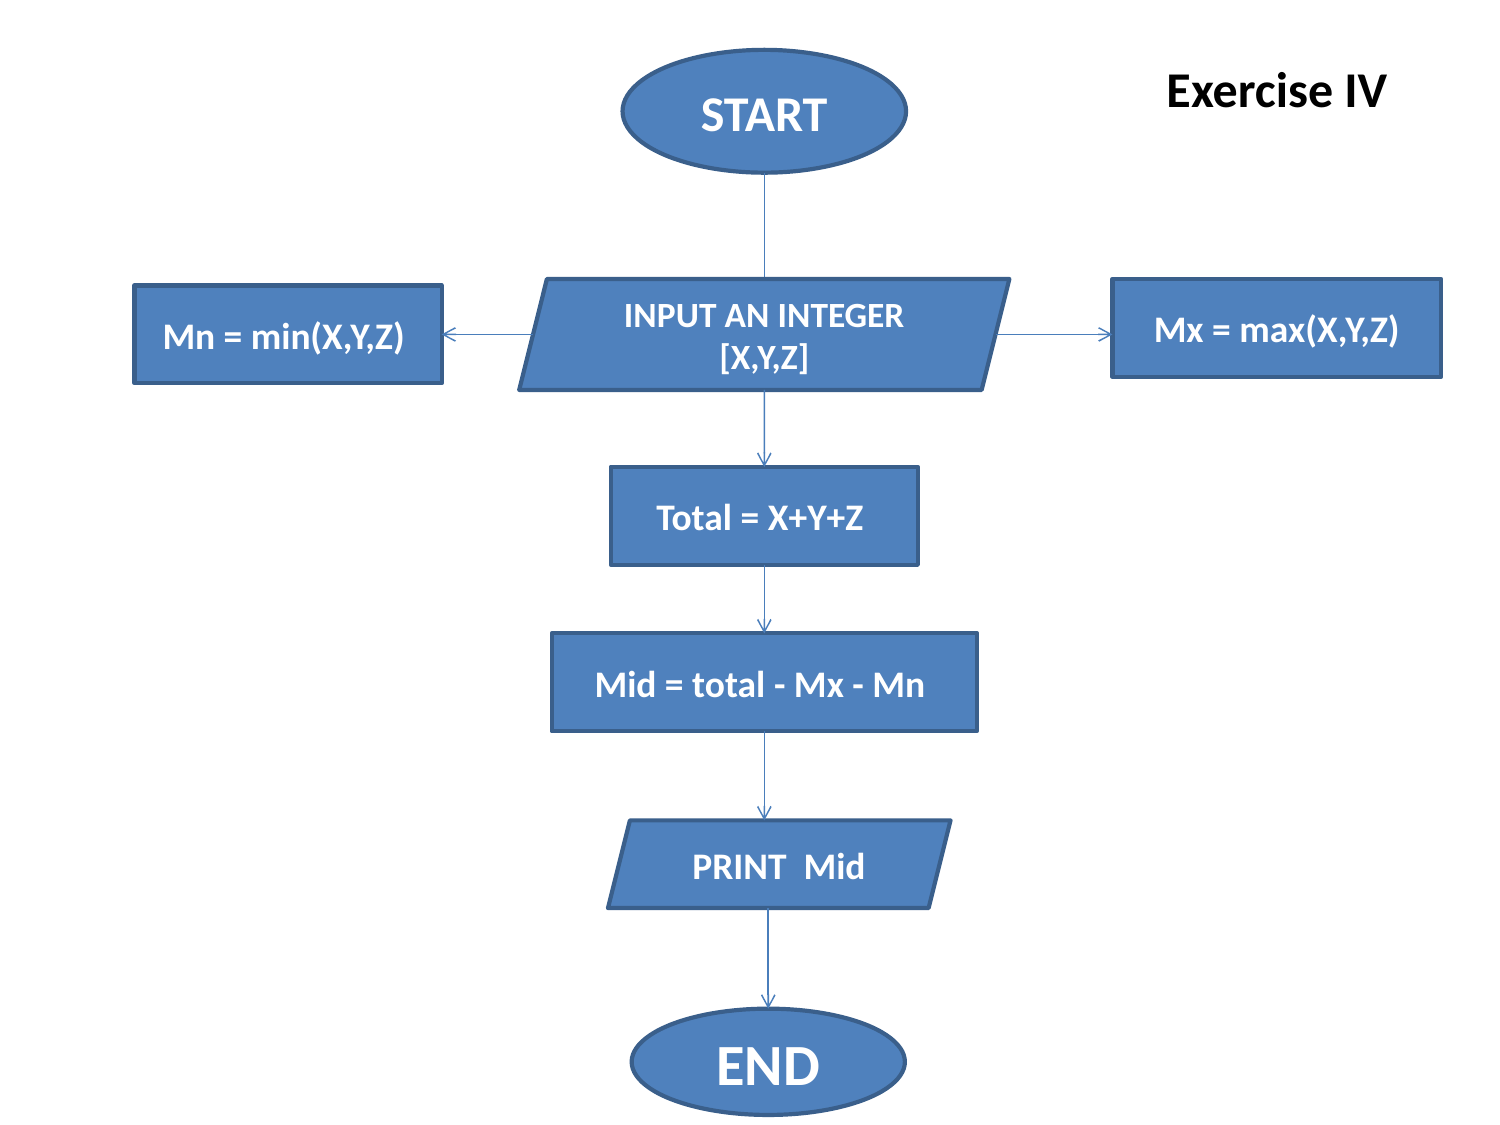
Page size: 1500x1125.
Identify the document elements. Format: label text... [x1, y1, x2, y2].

text_box START [620, 47, 909, 175]
text_box Exercise IV [1151, 49, 1471, 125]
text_box PRINT Mid [605, 818, 953, 911]
text_box Total = X+Y+Z [609, 465, 920, 567]
text_box Mx = max(X,Y,Z) [1110, 277, 1443, 379]
text_box END [629, 1006, 907, 1118]
text_box Mn = min(X,Y,Z) [132, 283, 444, 385]
text_box Mid = total - Mx - Mn [550, 631, 979, 733]
text_box INPUT AN INTEGER [X,Y,Z] [517, 276, 1012, 393]
